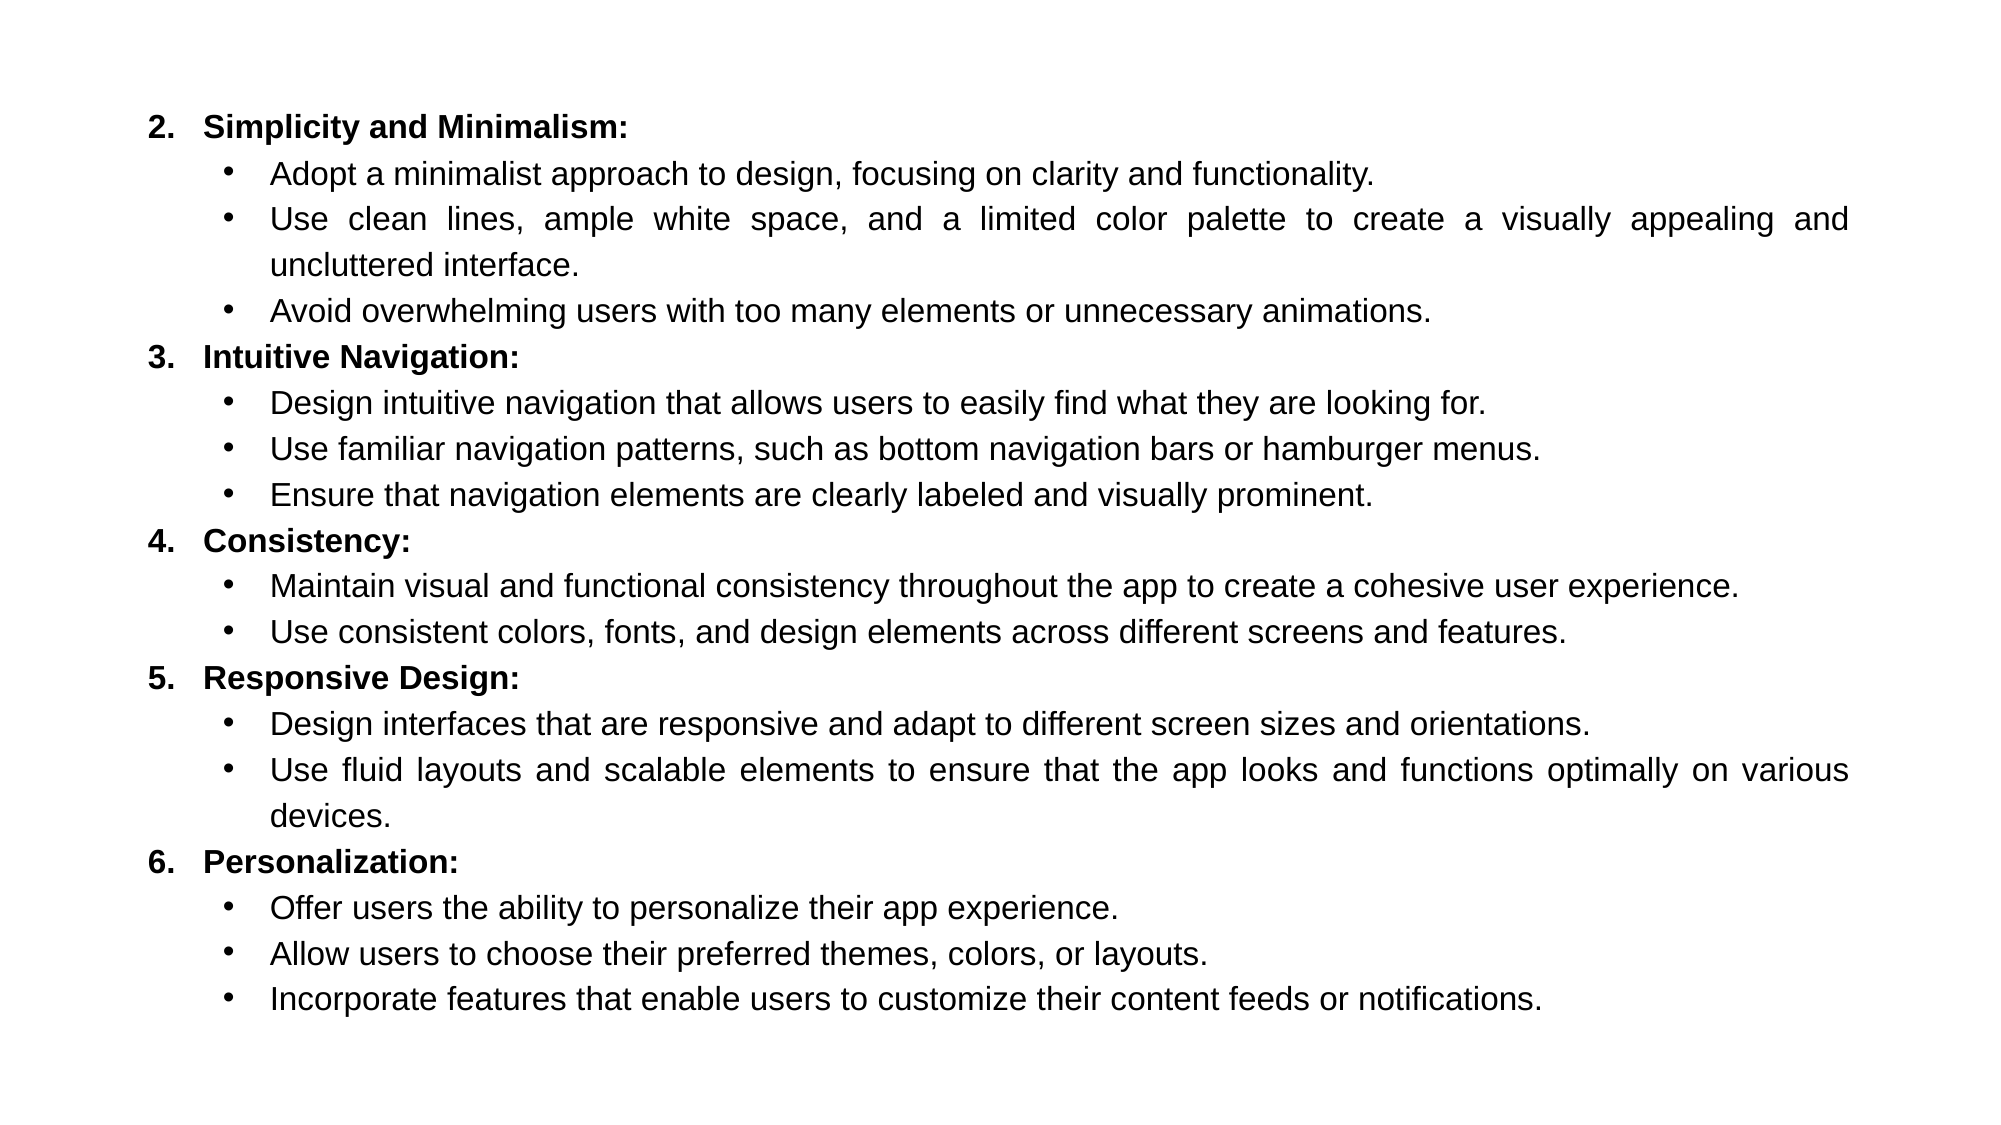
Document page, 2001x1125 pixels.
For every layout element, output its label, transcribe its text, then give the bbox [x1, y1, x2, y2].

text_box 2. Simplicity and Minimalism: Adopt a minimalist approach to design, focusing on clarity and functionality. Use clean lines, ample white space, and a limited color palette to create a visually appealing and uncluttered interface. Avoid overwhelming users with too many elements or unnecessary animations. 3. Intuitive Navigation: Design intuitive navigation that allows users to easily find what they are looking for. Use familiar navigation patterns, such as bottom navigation bars or hamburger menus. Ensure that navigation elements are clearly labeled and visually prominent. 4. Consistency: Maintain visual and functional consistency throughout the app to create a cohesive user experience. Use consistent colors, fonts, and design elements across different screens and features. 5. Responsive Design: Design interfaces that are responsive and adapt to different screen sizes and orientations. Use fluid layouts and scalable elements to ensure that the app looks and functions optimally on various devices. 6. Personalization: Offer users the ability to personalize their app experience. Allow users to choose their preferred themes, colors, or layouts. Incorporate features that enable users to customize their content feeds or notifications. [133, 92, 1867, 1025]
